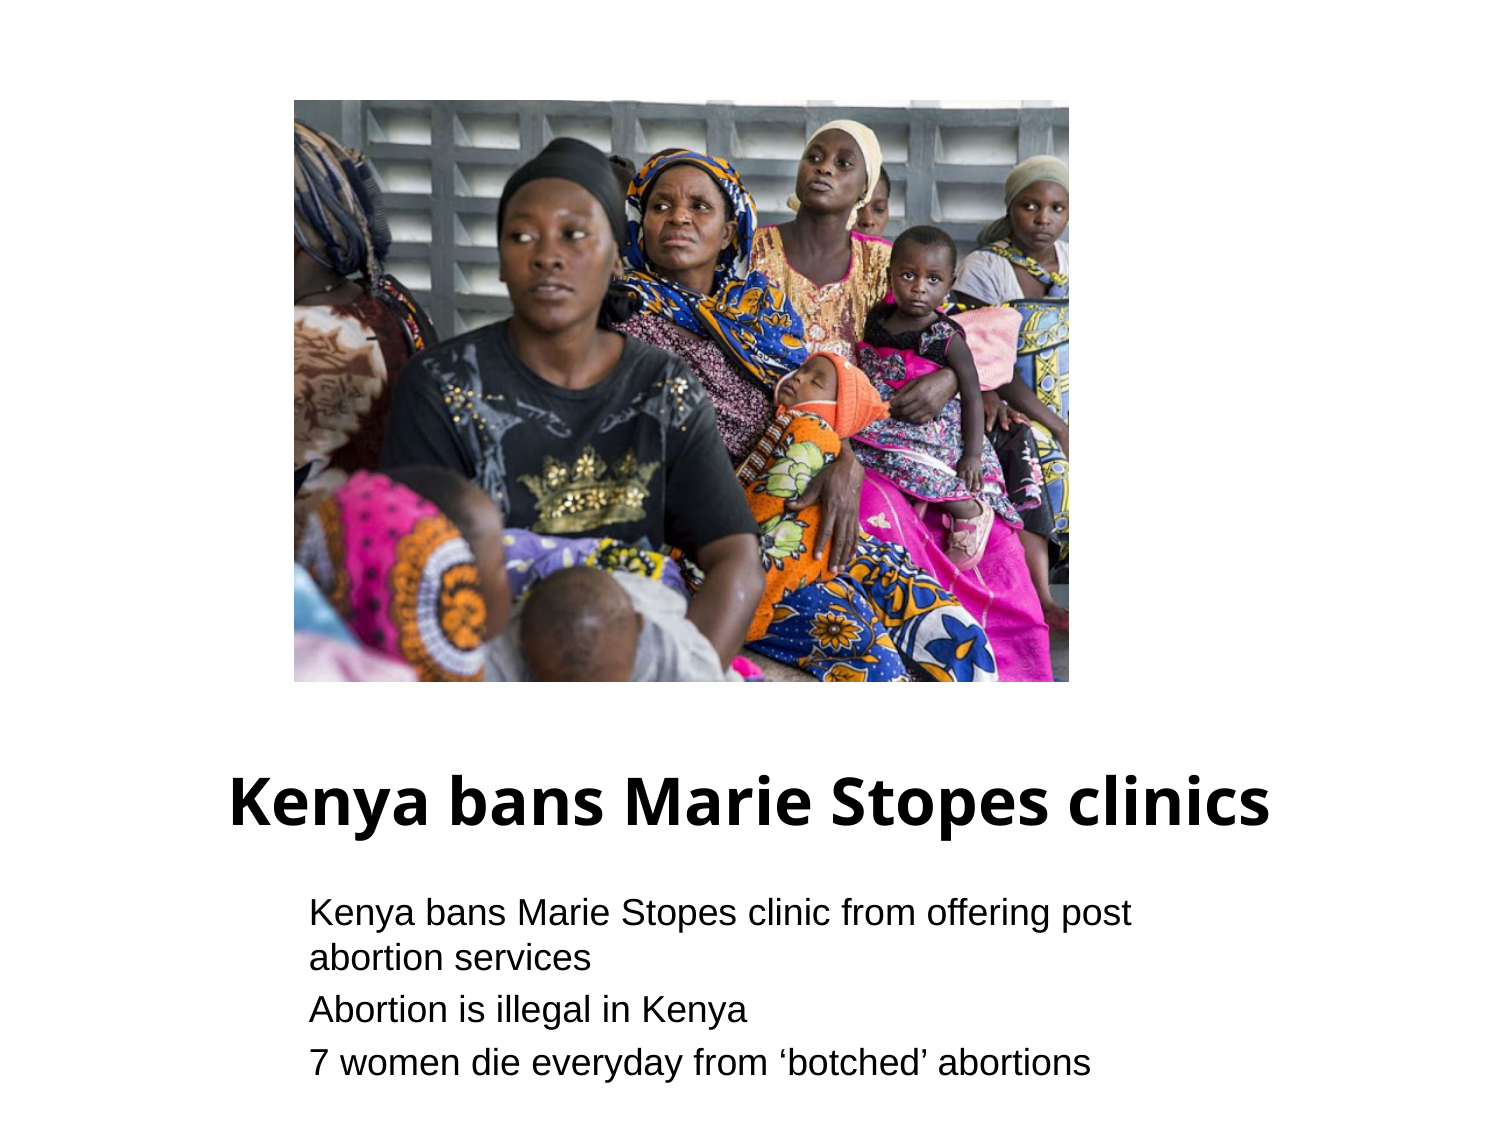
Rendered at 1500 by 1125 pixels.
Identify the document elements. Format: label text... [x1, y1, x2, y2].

title Kenya bans Marie Stopes clinics [17, 751, 1500, 846]
picture [293, 100, 1070, 682]
list Kenya bans Marie Stopes clinic from offering post abortion services Abortion is illegal in Kenya 7 women die everyday from ‘botched’ abortions [294, 880, 1194, 1125]
